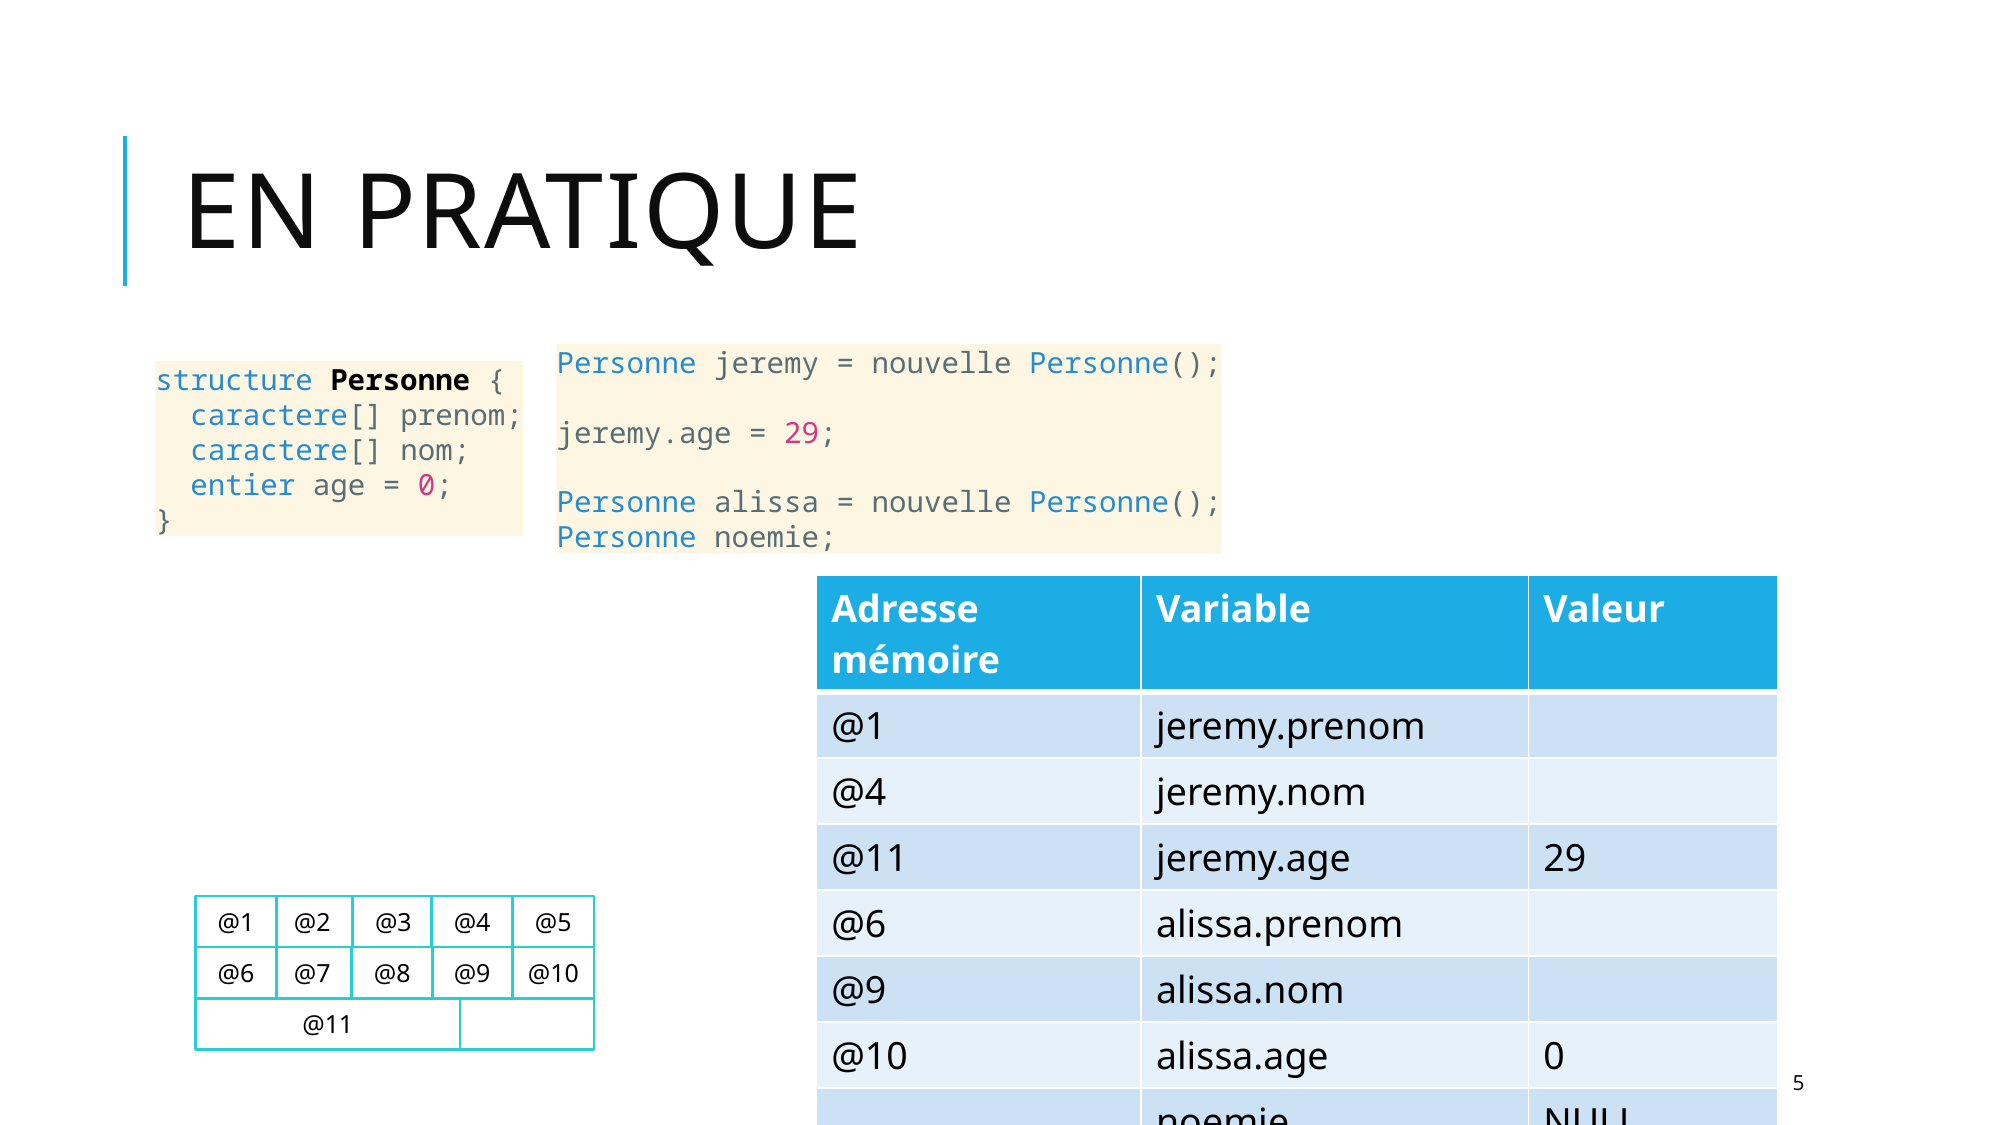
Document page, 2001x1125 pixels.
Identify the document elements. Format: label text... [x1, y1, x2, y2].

table_cell 29 [1529, 825, 1777, 889]
table_cell [1529, 759, 1777, 823]
table_cell NULL [1529, 1089, 1777, 1125]
slide_number 5 [1779, 1061, 1938, 1107]
title En pratique [168, 96, 1763, 342]
table_header Valeur [1529, 576, 1777, 689]
table_cell alissa.age [1142, 1023, 1528, 1087]
table_cell [1529, 957, 1777, 1021]
table_cell @10 [817, 1023, 1140, 1087]
table_cell jeremy.age [1142, 825, 1528, 889]
table_cell noemie [1142, 1089, 1528, 1125]
table_header Adresse mémoire [817, 576, 1140, 689]
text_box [195, 946, 595, 999]
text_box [195, 1005, 595, 1050]
text_box Personne jeremy = nouvelle Personne(); jeremy.age = 29; Personne alissa = nouvelle Personne(); Personne noemie; [556, 343, 1222, 554]
table_cell jeremy.prenom [1142, 695, 1528, 757]
table_cell [1529, 695, 1777, 757]
table_cell @11 [817, 825, 1140, 889]
table_cell 0 [1529, 1023, 1777, 1087]
table_cell @4 [817, 759, 1140, 823]
table_cell @1 [817, 695, 1140, 757]
table_cell [1529, 891, 1777, 955]
table_cell @6 [817, 891, 1140, 955]
table_cell alissa.nom [1142, 957, 1528, 1021]
table_header Variable [1142, 576, 1528, 689]
text_box structure Personne { caractere[] prenom; caractere[] nom; entier age = 0; } [155, 361, 523, 537]
table_cell alissa.prenom [1142, 891, 1528, 955]
table_cell [817, 1089, 1140, 1125]
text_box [195, 895, 595, 944]
table_cell @9 [817, 957, 1140, 1021]
table_cell jeremy.nom [1142, 759, 1528, 823]
